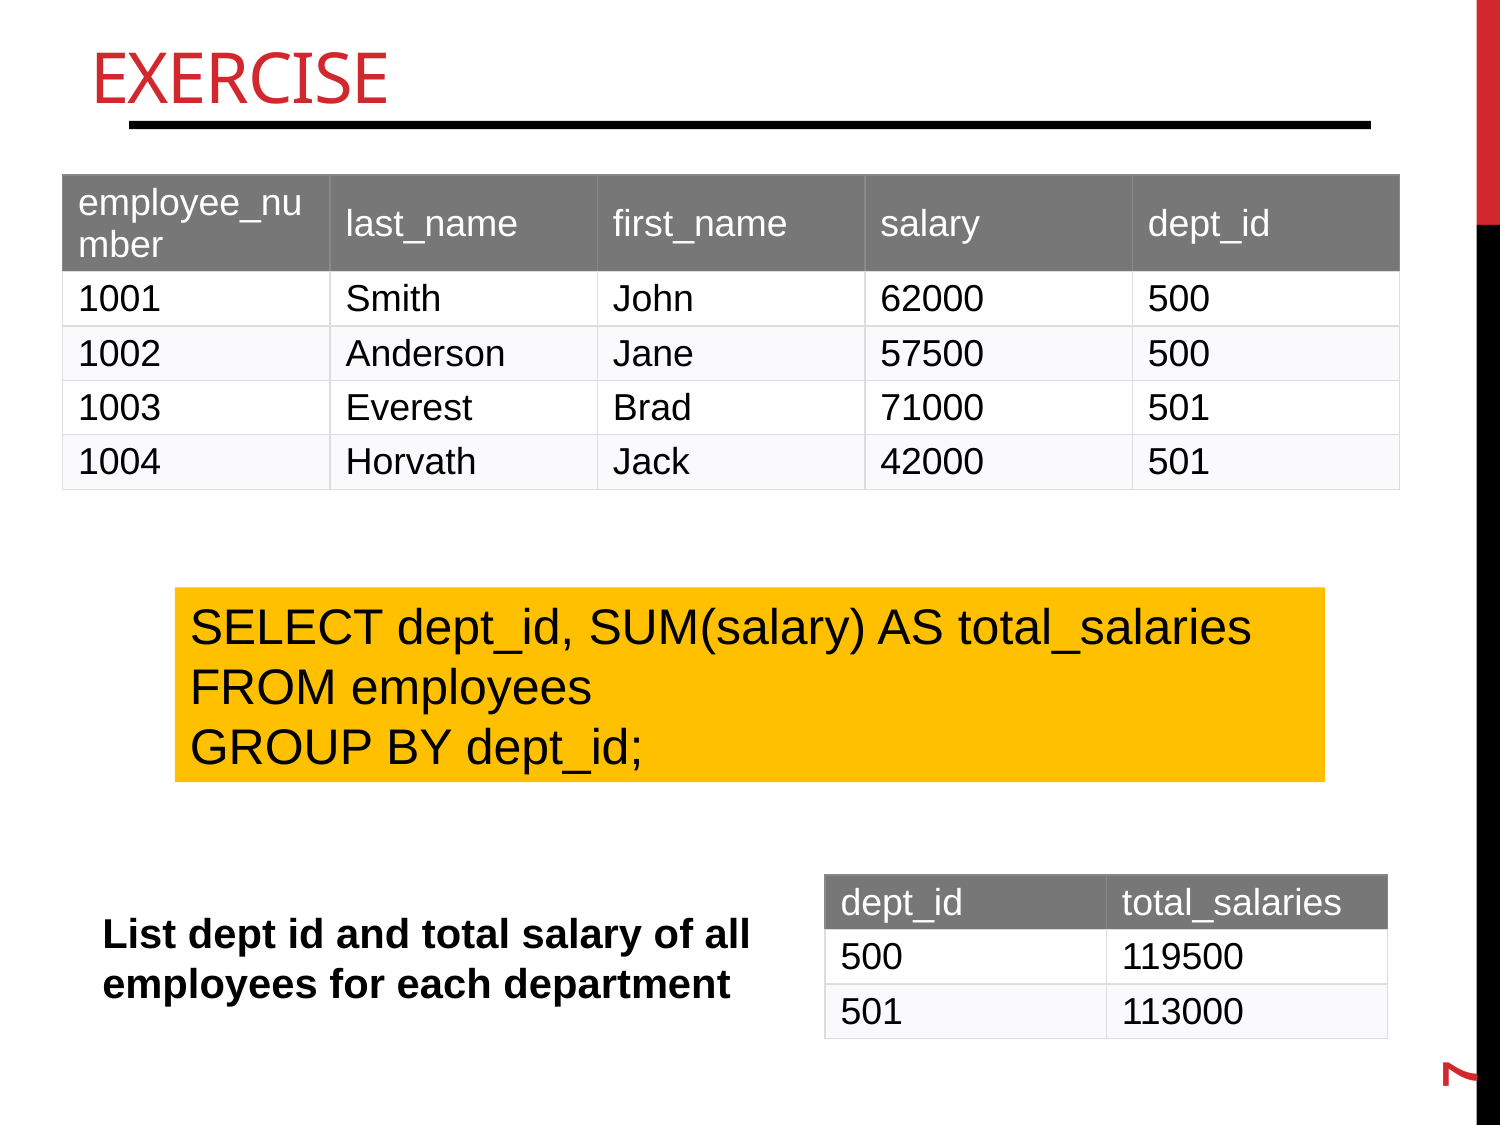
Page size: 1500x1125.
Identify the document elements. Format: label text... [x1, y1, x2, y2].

text_box List dept id and total salary of all employees for each department [87, 899, 785, 1015]
table_cell 1001 [63, 272, 329, 325]
table_header last_name [331, 176, 597, 271]
table_cell Brad [598, 381, 864, 434]
table_header dept_id [1133, 176, 1399, 271]
table_cell Jane [598, 327, 864, 380]
table_cell Smith [331, 272, 597, 325]
table_cell Jack [598, 435, 864, 489]
table_cell 1004 [63, 435, 329, 489]
table_cell 62000 [866, 272, 1132, 325]
table_cell Anderson [331, 327, 597, 380]
table_cell 1002 [63, 327, 329, 380]
table_cell 501 [826, 985, 1106, 1038]
table_cell 57500 [866, 327, 1132, 380]
table_header total_salaries [1107, 876, 1387, 929]
table_cell 501 [1133, 381, 1399, 434]
table_header first_name [598, 176, 864, 271]
table_cell Horvath [331, 435, 597, 489]
table_cell 113000 [1107, 985, 1387, 1038]
table_cell 501 [1133, 435, 1399, 489]
slide_number 7 [1427, 887, 1488, 1104]
table_cell 119500 [1107, 930, 1387, 983]
table_cell 1003 [63, 381, 329, 434]
table_cell 71000 [866, 381, 1132, 434]
table_cell 42000 [866, 435, 1132, 489]
table_header employee_number [63, 176, 329, 271]
table_cell 500 [1133, 272, 1399, 325]
text_box SELECT dept_id, SUM(salary) AS total_salaries FROM employees GROUP BY dept_id; [174, 587, 1325, 783]
table_header dept_id [826, 876, 1106, 929]
table_cell 500 [826, 930, 1106, 983]
table_cell 500 [1133, 327, 1399, 380]
table_header salary [866, 176, 1132, 271]
table_cell John [598, 272, 864, 325]
title Exercise [75, 24, 1475, 125]
table_cell Everest [331, 381, 597, 434]
